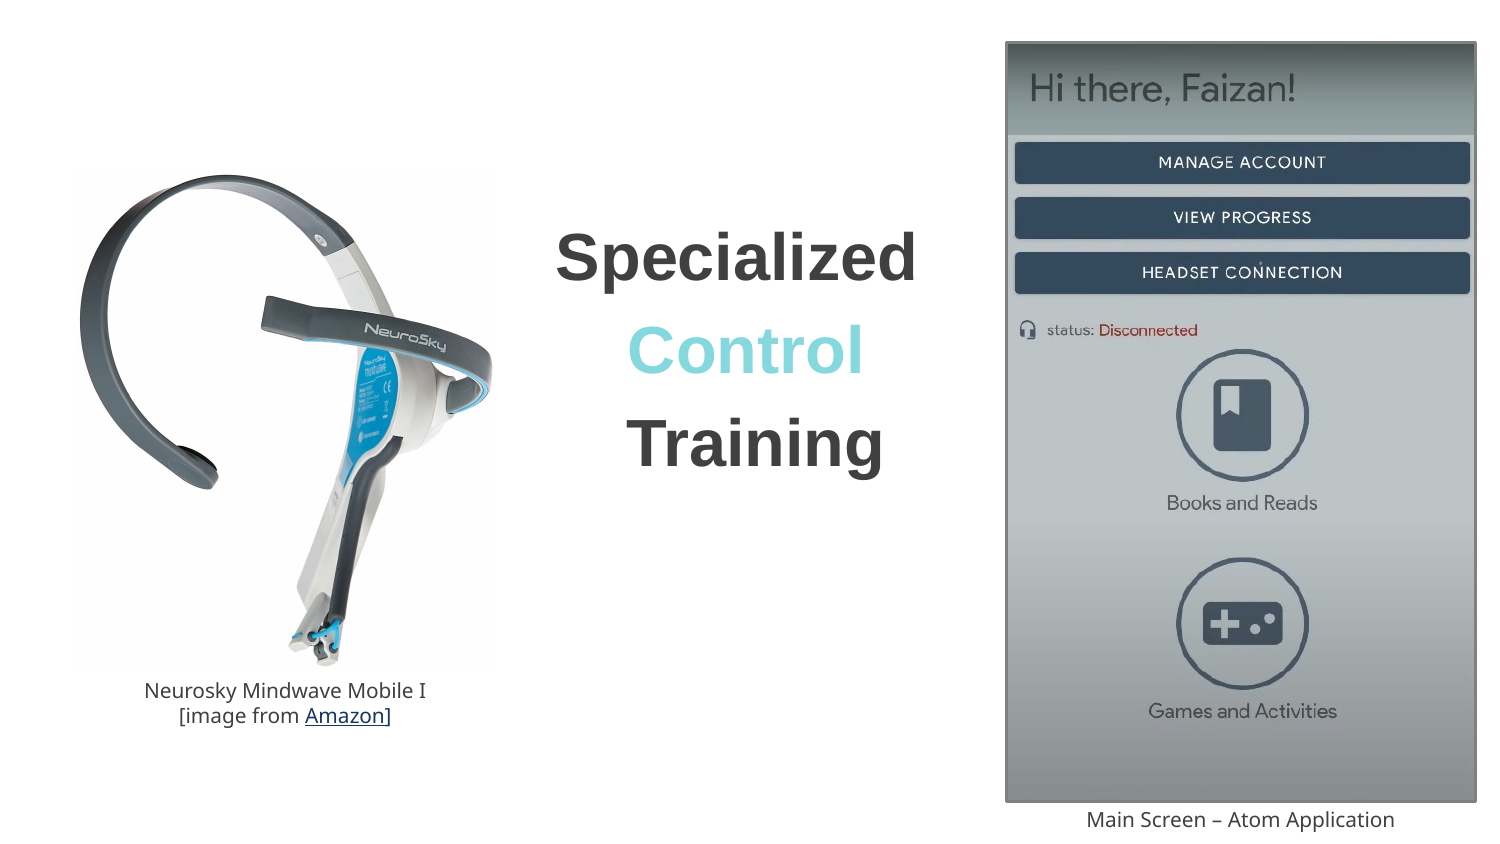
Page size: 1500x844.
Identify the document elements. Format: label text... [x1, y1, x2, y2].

picture [77, 172, 495, 669]
text_box Specialized Control Training [499, 218, 1001, 476]
text_box Main Screen – Atom Application [1033, 808, 1449, 840]
picture [1007, 43, 1475, 800]
text_box Neurosky Mindwave Mobile I [image from Amazon] [77, 675, 493, 738]
